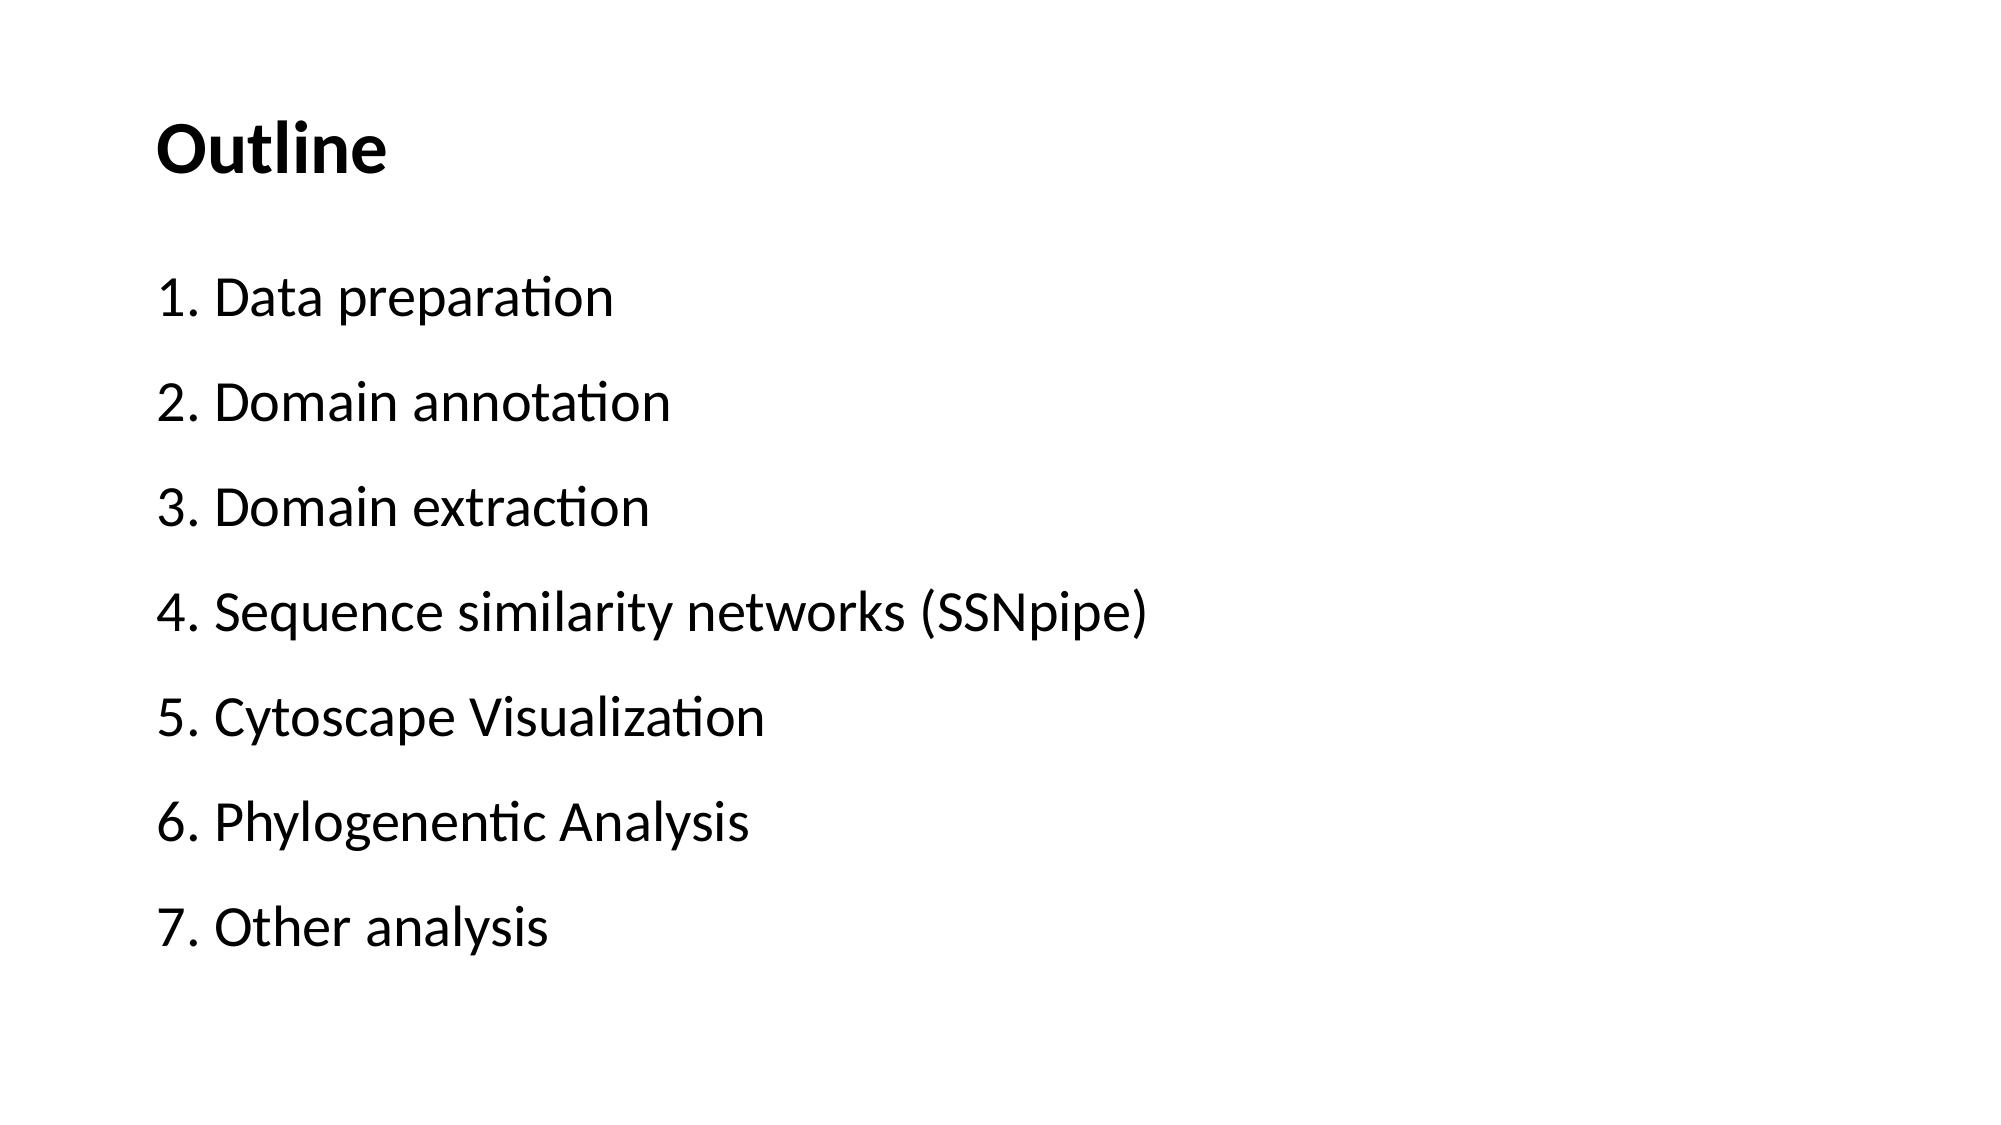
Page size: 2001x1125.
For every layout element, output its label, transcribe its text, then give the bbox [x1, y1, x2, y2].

text_box Outline 1. Data preparation 2. Domain annotation 3. Domain extraction 4. Sequence similarity networks (SSNpipe) 5. Cytoscape Visualization 6. Phylogenentic Analysis 7. Other analysis [142, 90, 1673, 1106]
